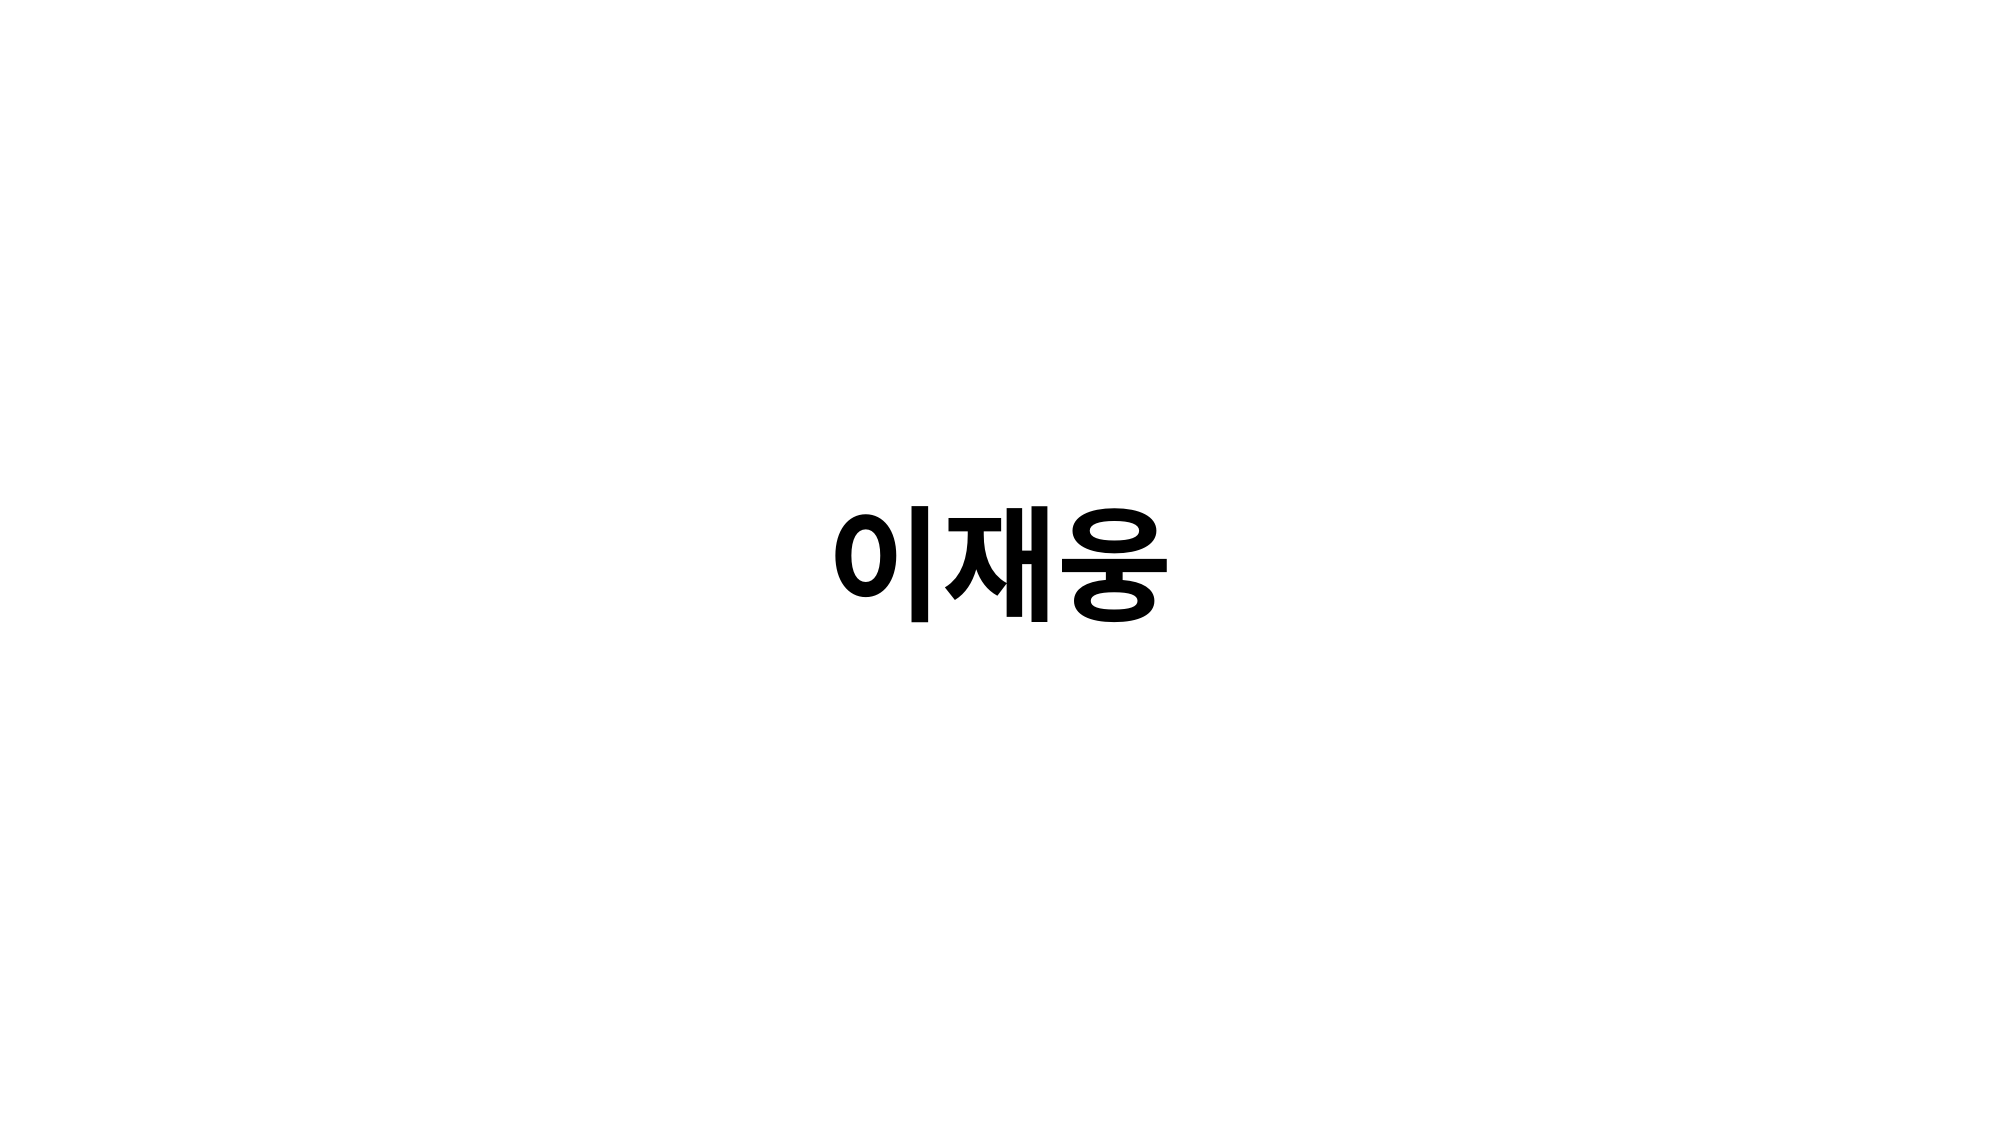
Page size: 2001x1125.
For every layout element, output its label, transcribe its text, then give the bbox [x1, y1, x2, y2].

text_box 이재웅 [812, 479, 1188, 644]
